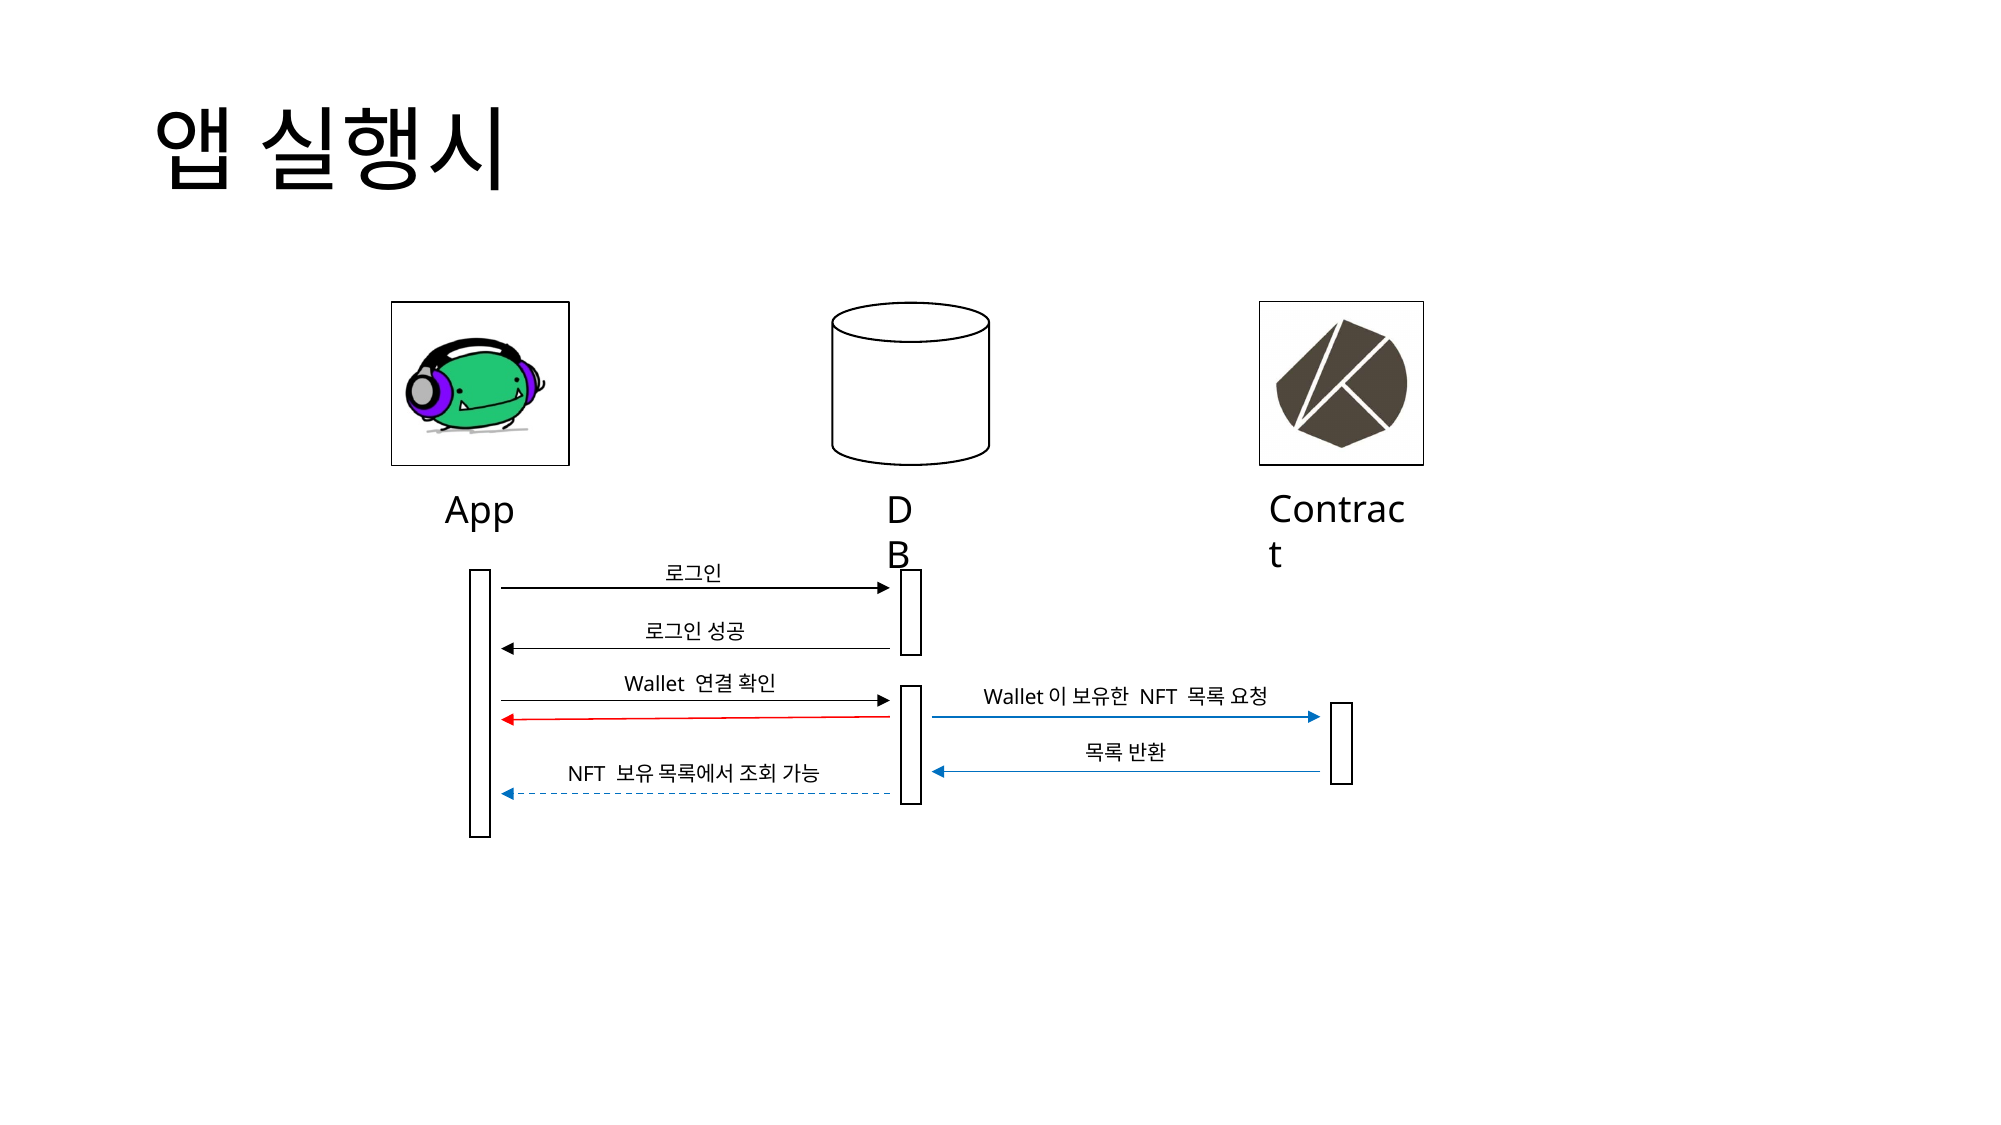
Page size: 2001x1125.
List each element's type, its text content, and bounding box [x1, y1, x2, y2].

text_box [470, 570, 490, 837]
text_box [500, 716, 891, 720]
text_box [1331, 703, 1352, 784]
text_box [900, 686, 921, 804]
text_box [392, 302, 569, 540]
text_box Wallet 연결 확인 [605, 662, 795, 699]
text_box [900, 570, 921, 656]
text_box 로그인 성공 [624, 610, 767, 647]
title 앱 실행시 [137, 59, 1863, 249]
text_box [1253, 301, 1430, 539]
text_box 로그인 [647, 552, 741, 587]
text_box 목록 반환 [962, 731, 1290, 770]
text_box Wallet이 보유한 NFT 목록 요청 [962, 676, 1290, 715]
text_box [832, 302, 990, 540]
text_box NFT 보유 목록에서 조회 가능 [530, 753, 857, 793]
